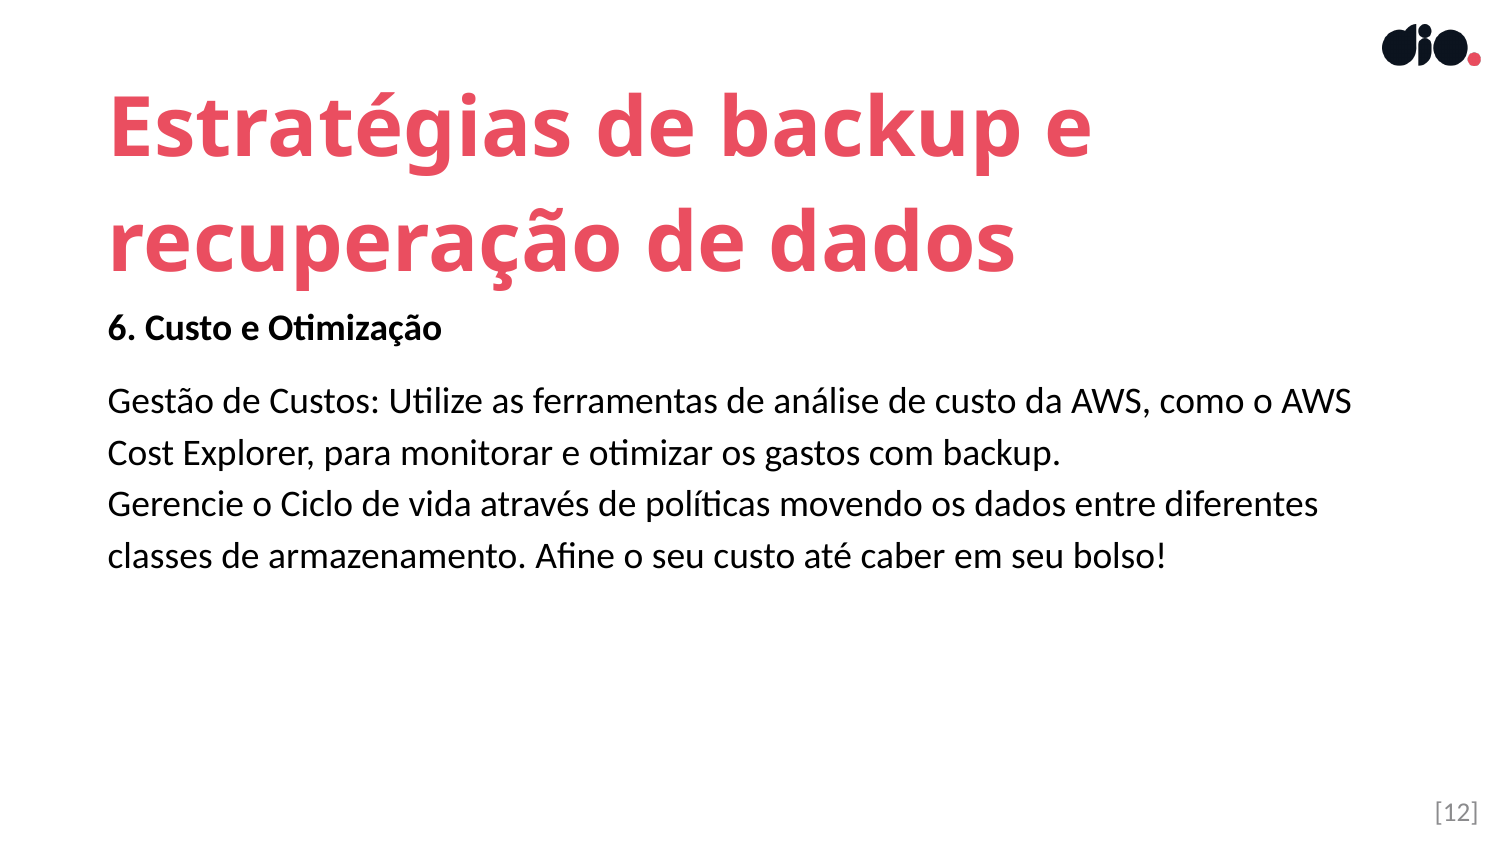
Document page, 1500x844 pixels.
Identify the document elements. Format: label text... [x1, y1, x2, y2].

slide_number [12] [1403, 779, 1494, 844]
text_box Estratégias de backup e recuperação de dados [92, 104, 1408, 243]
picture [1382, 24, 1481, 66]
text_box 6. Custo e Otimização Gestão de Custos: Utilize as ferramentas de análise de custo da AWS, como o AWS Cost Explorer, para monitorar e otimizar os gastos com backup. Gerencie o Ciclo de vida através de políticas movendo os dados entre diferentes classes de armazenamento. Afine o seu custo até caber em seu bolso! [92, 281, 1408, 844]
